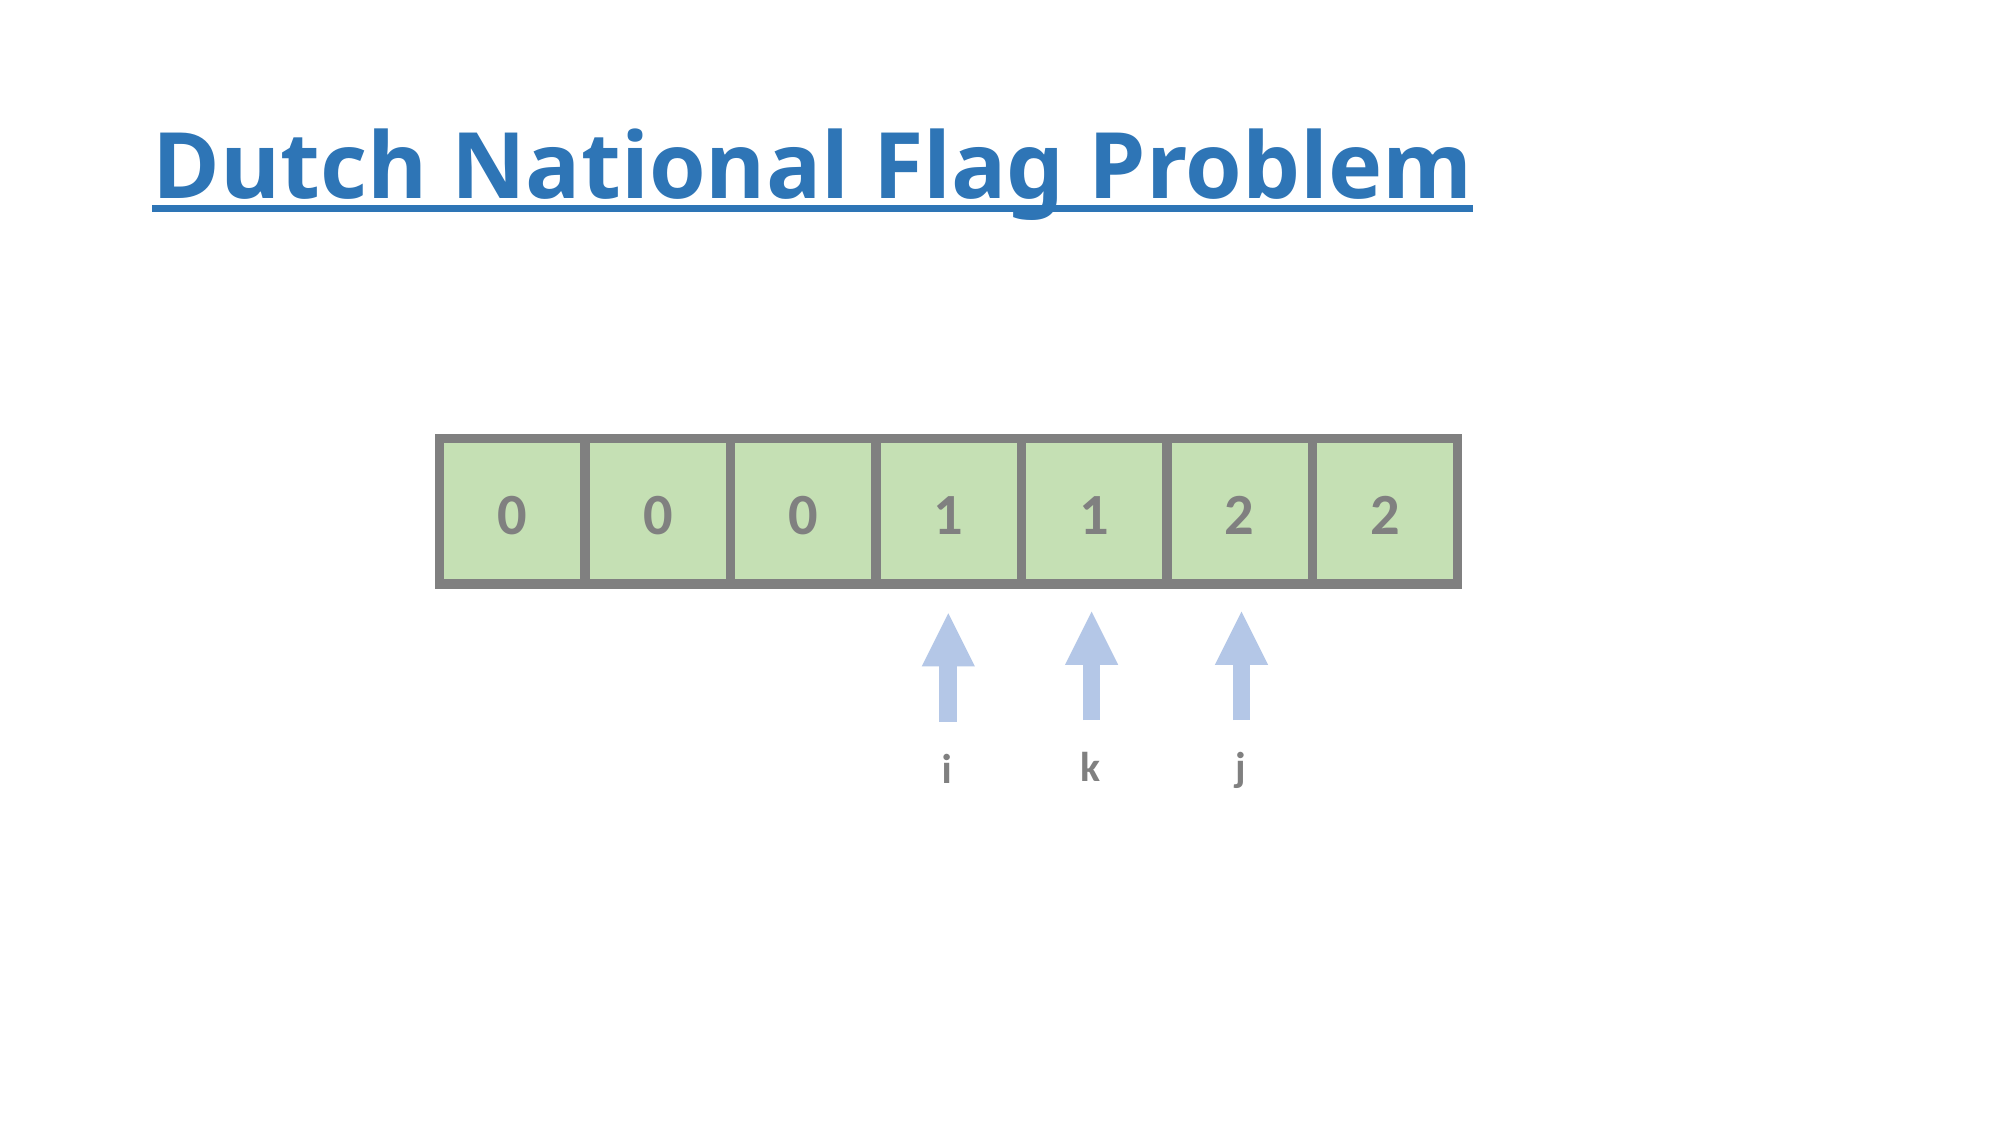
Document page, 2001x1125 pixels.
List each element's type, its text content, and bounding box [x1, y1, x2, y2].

text_box 0 [439, 438, 584, 585]
text_box 1 [1020, 438, 1166, 585]
text_box 2 [1166, 438, 1311, 585]
text_box 0 [730, 438, 875, 585]
text_box 2 [1311, 438, 1459, 585]
title Dutch National Flag Problem [137, 59, 1863, 278]
text_box k [1065, 732, 1116, 798]
text_box 1 [875, 438, 1020, 585]
text_box i [926, 734, 967, 800]
text_box j [1220, 732, 1261, 798]
text_box 0 [584, 438, 730, 585]
